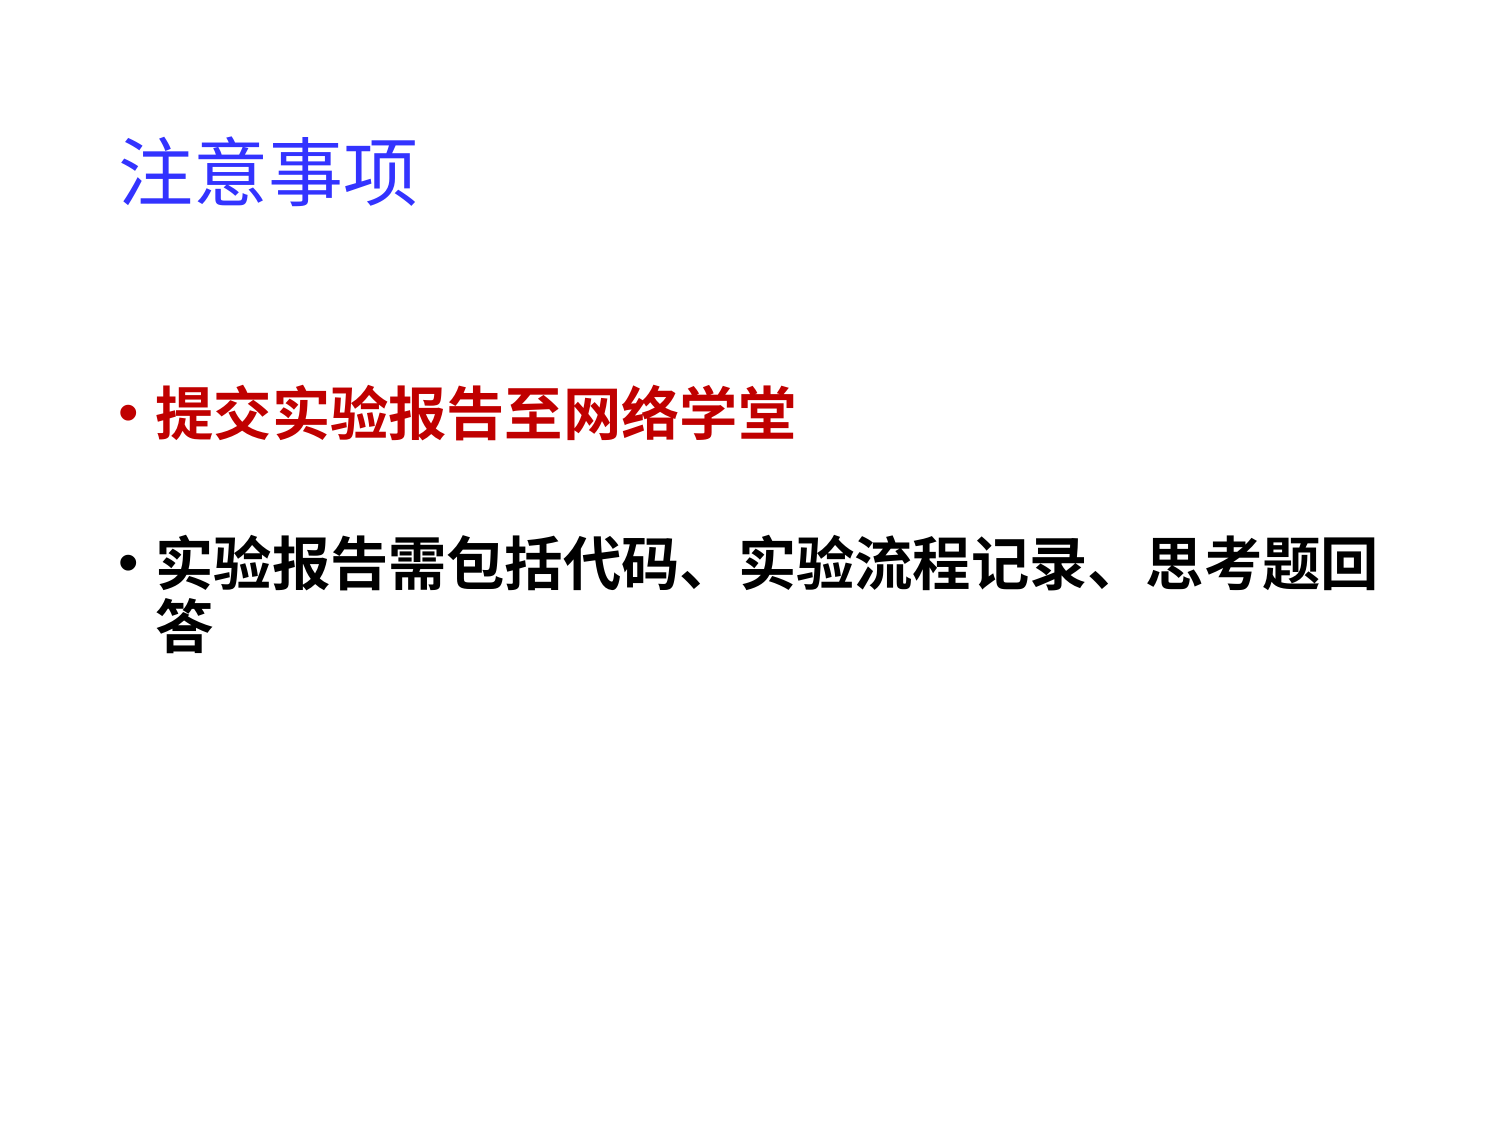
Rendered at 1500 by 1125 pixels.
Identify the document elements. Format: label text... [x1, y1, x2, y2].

text_box 注意事项 [103, 67, 1397, 286]
list 提交实验报告至网络学堂 实验报告需包括代码、实验流程记录、思考题回答 [103, 302, 1397, 1017]
